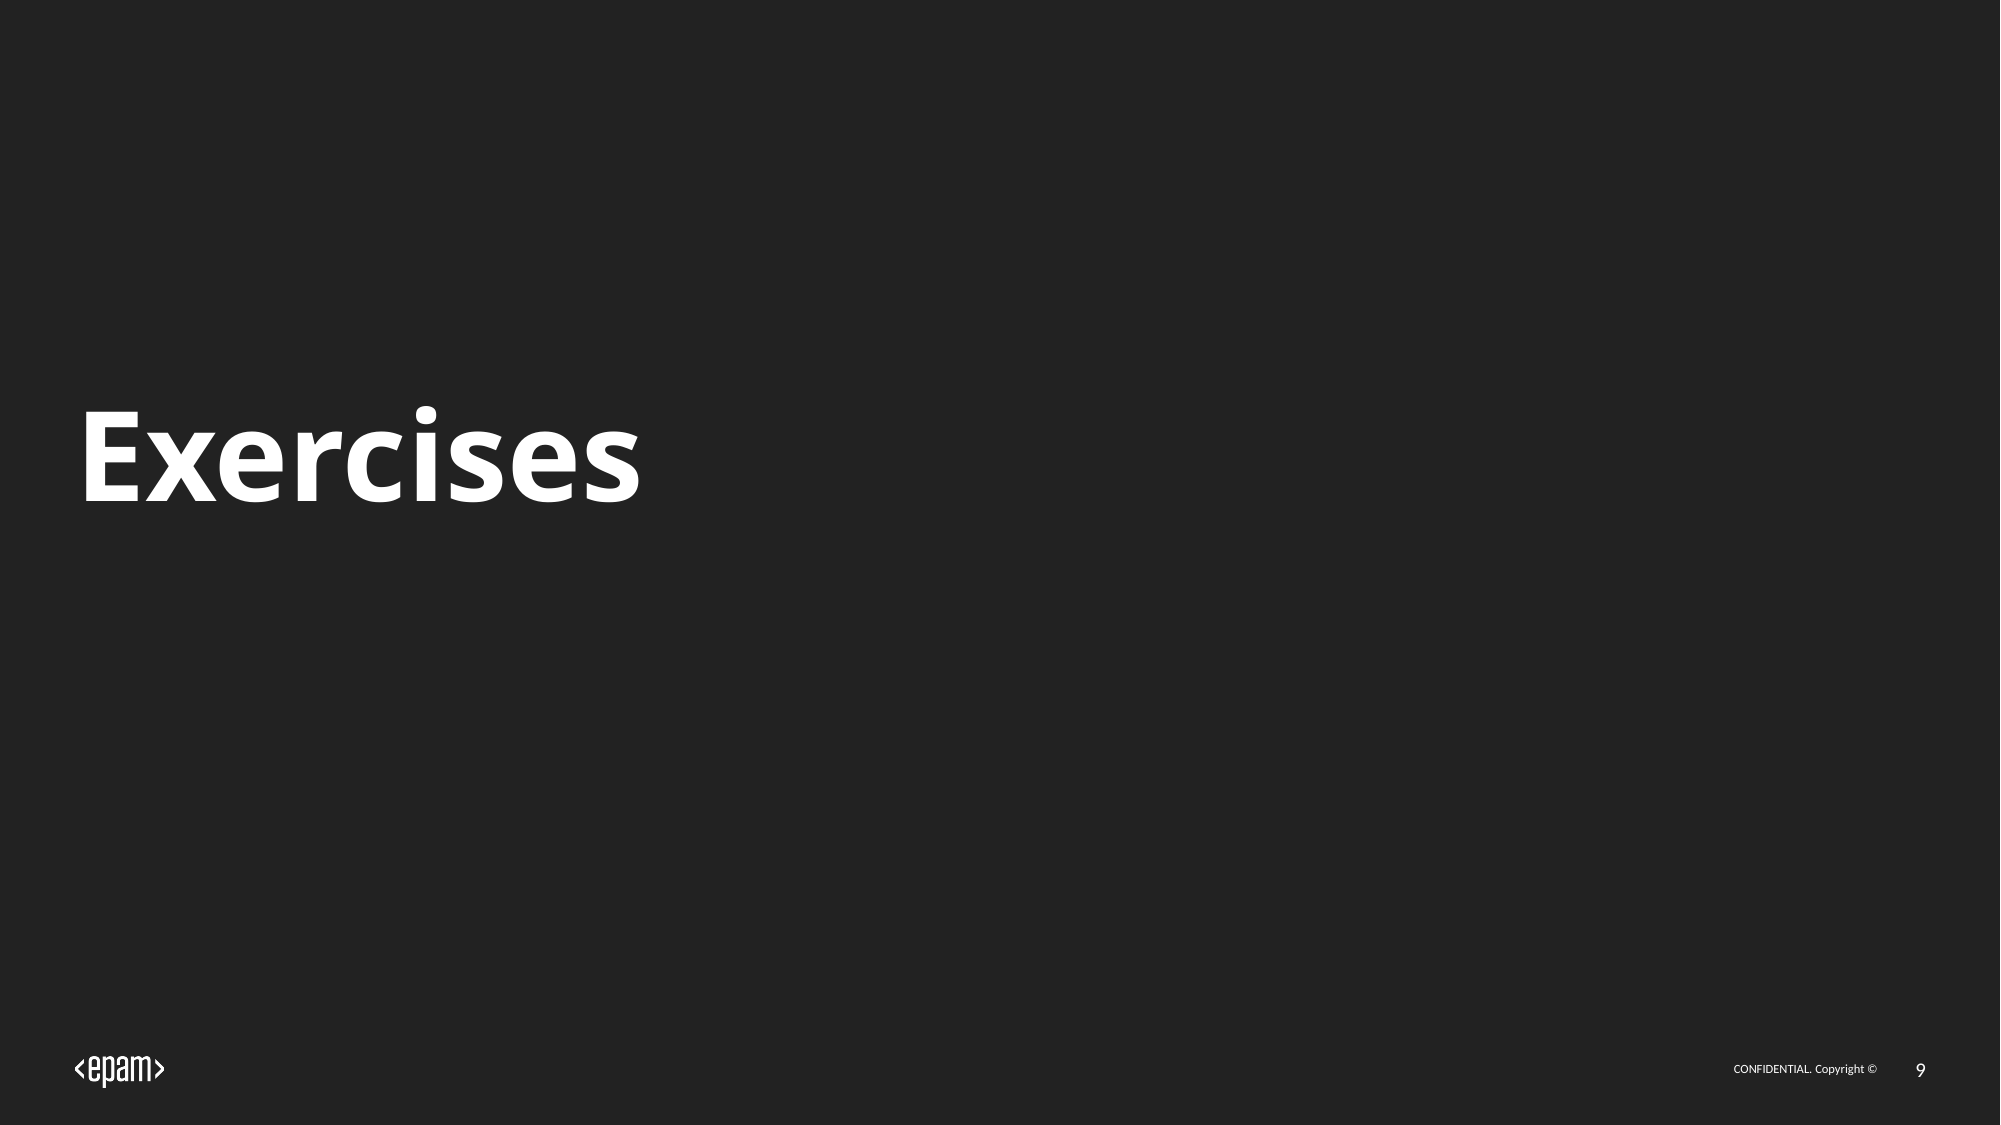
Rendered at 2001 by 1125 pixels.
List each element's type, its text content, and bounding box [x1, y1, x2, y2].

picture [75, 1056, 164, 1088]
title Exercises [75, 376, 1298, 528]
